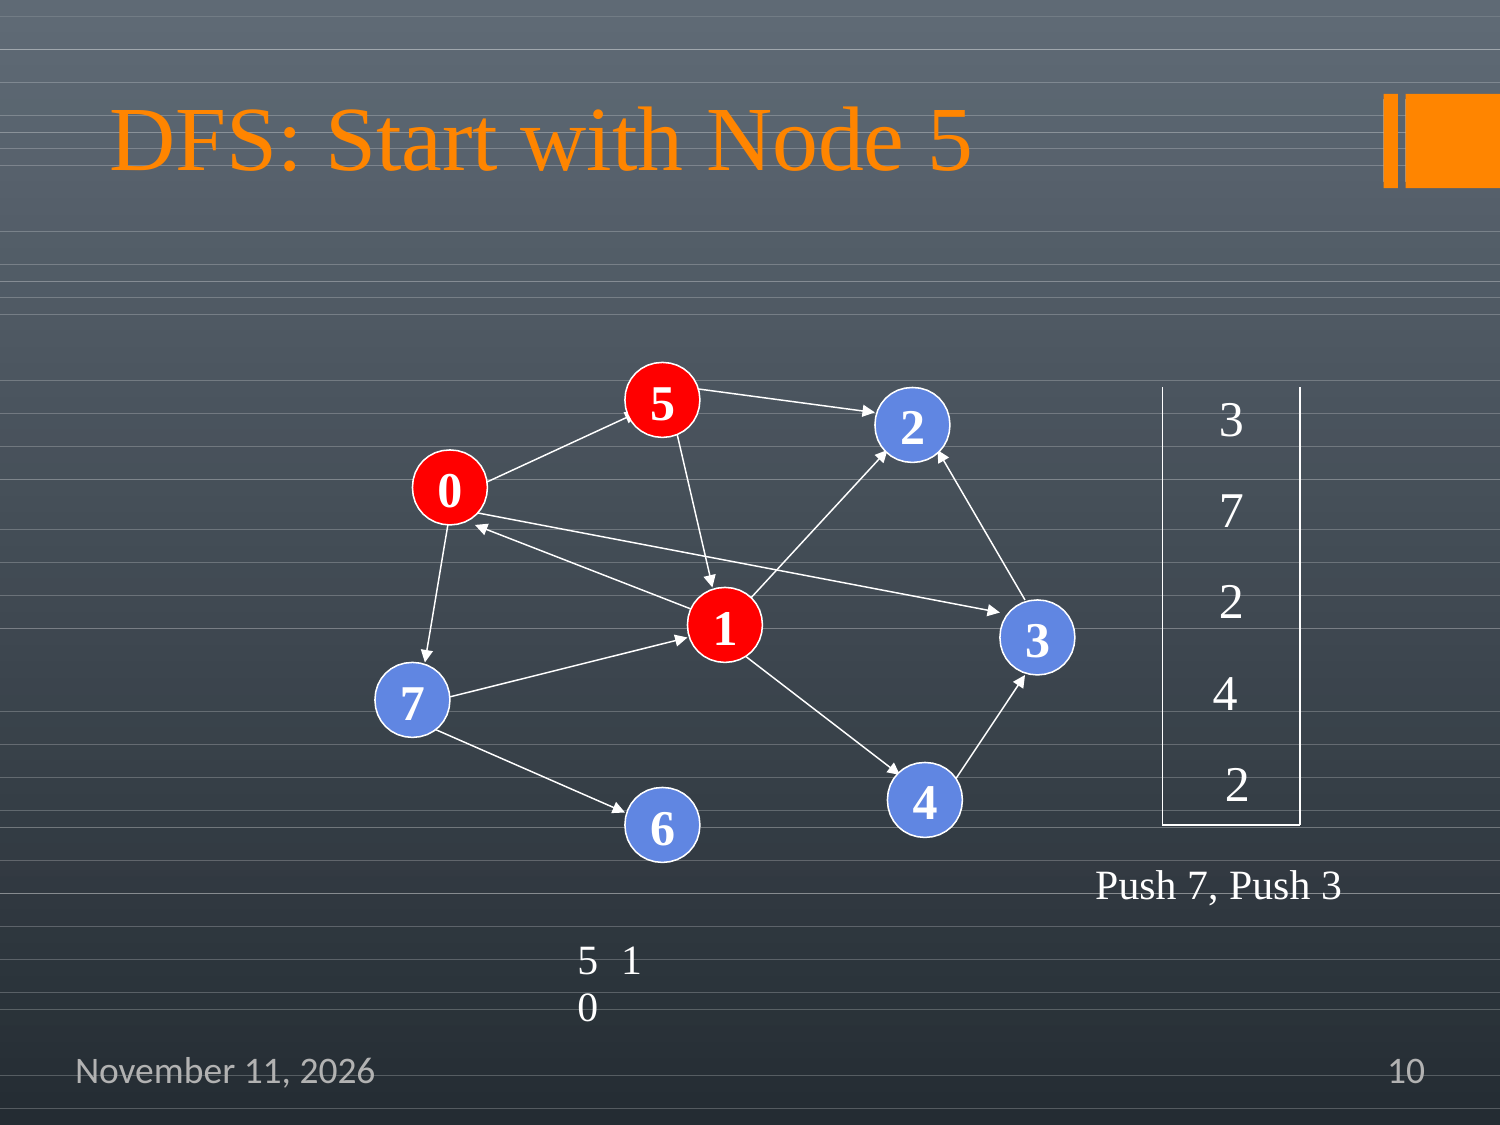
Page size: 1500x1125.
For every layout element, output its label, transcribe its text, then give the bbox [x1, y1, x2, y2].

text_box 3 7 2 4 2 [1210, 353, 1252, 812]
text_box [474, 523, 489, 536]
text_box [374, 662, 450, 738]
text_box [624, 787, 700, 863]
title DFS: Start with Node 5 [107, 76, 1316, 267]
text_box [420, 649, 434, 663]
text_box 5 [647, 367, 677, 430]
text_box 1 [710, 592, 740, 655]
text_box 7 [397, 667, 427, 730]
text_box 2 [897, 392, 927, 455]
text_box 5 1 0 [575, 935, 684, 1030]
text_box [874, 387, 950, 463]
text_box 6 [647, 792, 677, 855]
text_box [986, 604, 1000, 617]
text_box [1012, 675, 1026, 689]
slide_number 10 [1080, 1046, 1425, 1103]
text_box [687, 587, 763, 663]
text_box [611, 801, 625, 814]
text_box 4 [910, 767, 940, 830]
text_box [703, 573, 716, 588]
text_box 0 [435, 455, 465, 518]
text_box [874, 451, 887, 464]
text_box [623, 412, 631, 424]
text_box [886, 762, 899, 775]
text_box [624, 362, 700, 438]
text_box [999, 599, 1075, 675]
text_box Push 7, Push 3 [1093, 855, 1344, 908]
text_box [937, 451, 950, 464]
text_box [887, 762, 963, 838]
text_box [412, 449, 488, 525]
text_box [673, 634, 688, 647]
text_box [861, 404, 875, 417]
text_box 3 [1022, 605, 1052, 668]
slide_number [75, 1046, 420, 1103]
